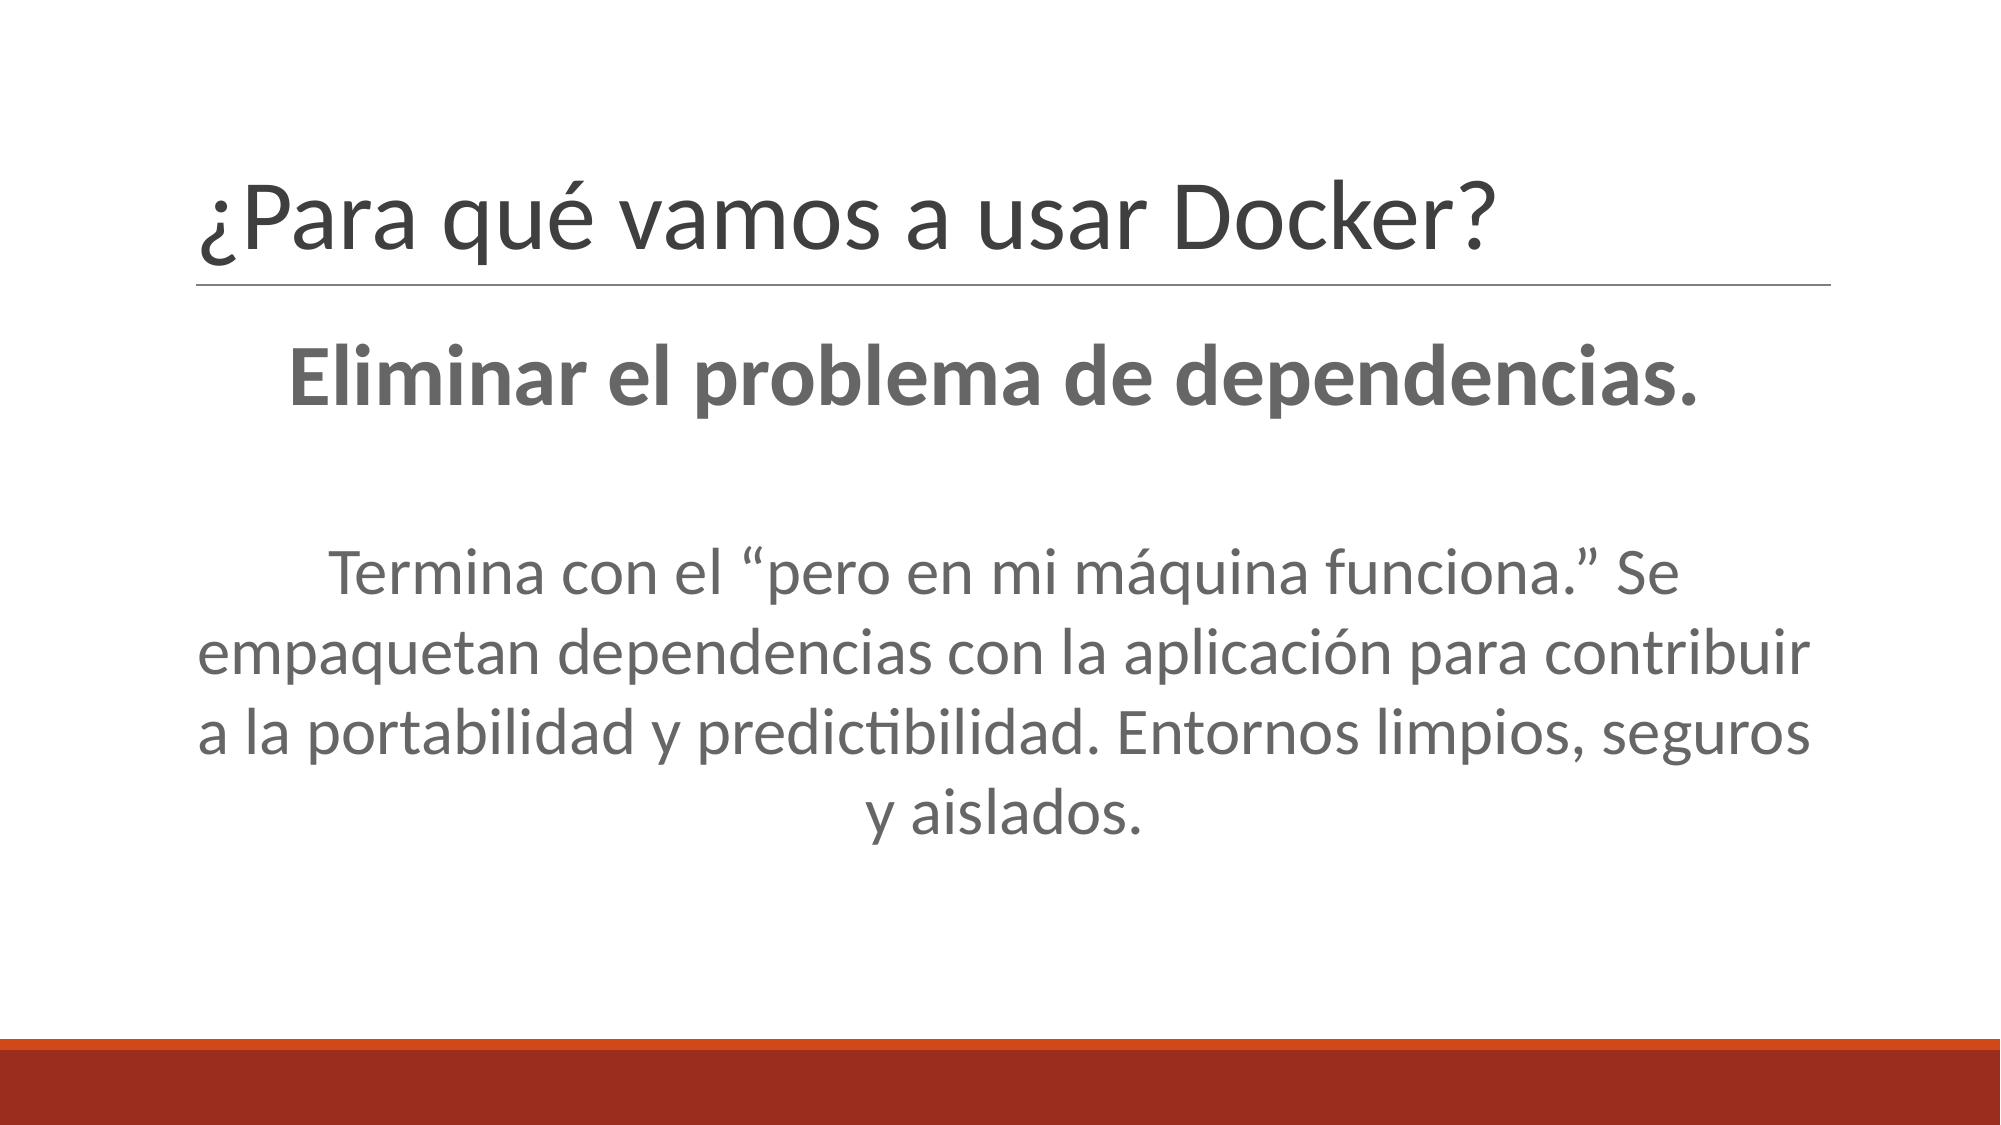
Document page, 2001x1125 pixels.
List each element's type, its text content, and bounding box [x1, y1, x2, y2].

list Eliminar el problema de dependencias. Termina con el “pero en mi máquina funciona.” Se empaquetan dependencias con la aplicación para contribuir a la portabilidad y predictibilidad. Entornos limpios, seguros y aislados. [180, 302, 1830, 963]
title ¿Para qué vamos a usar Docker? [180, 47, 1830, 285]
